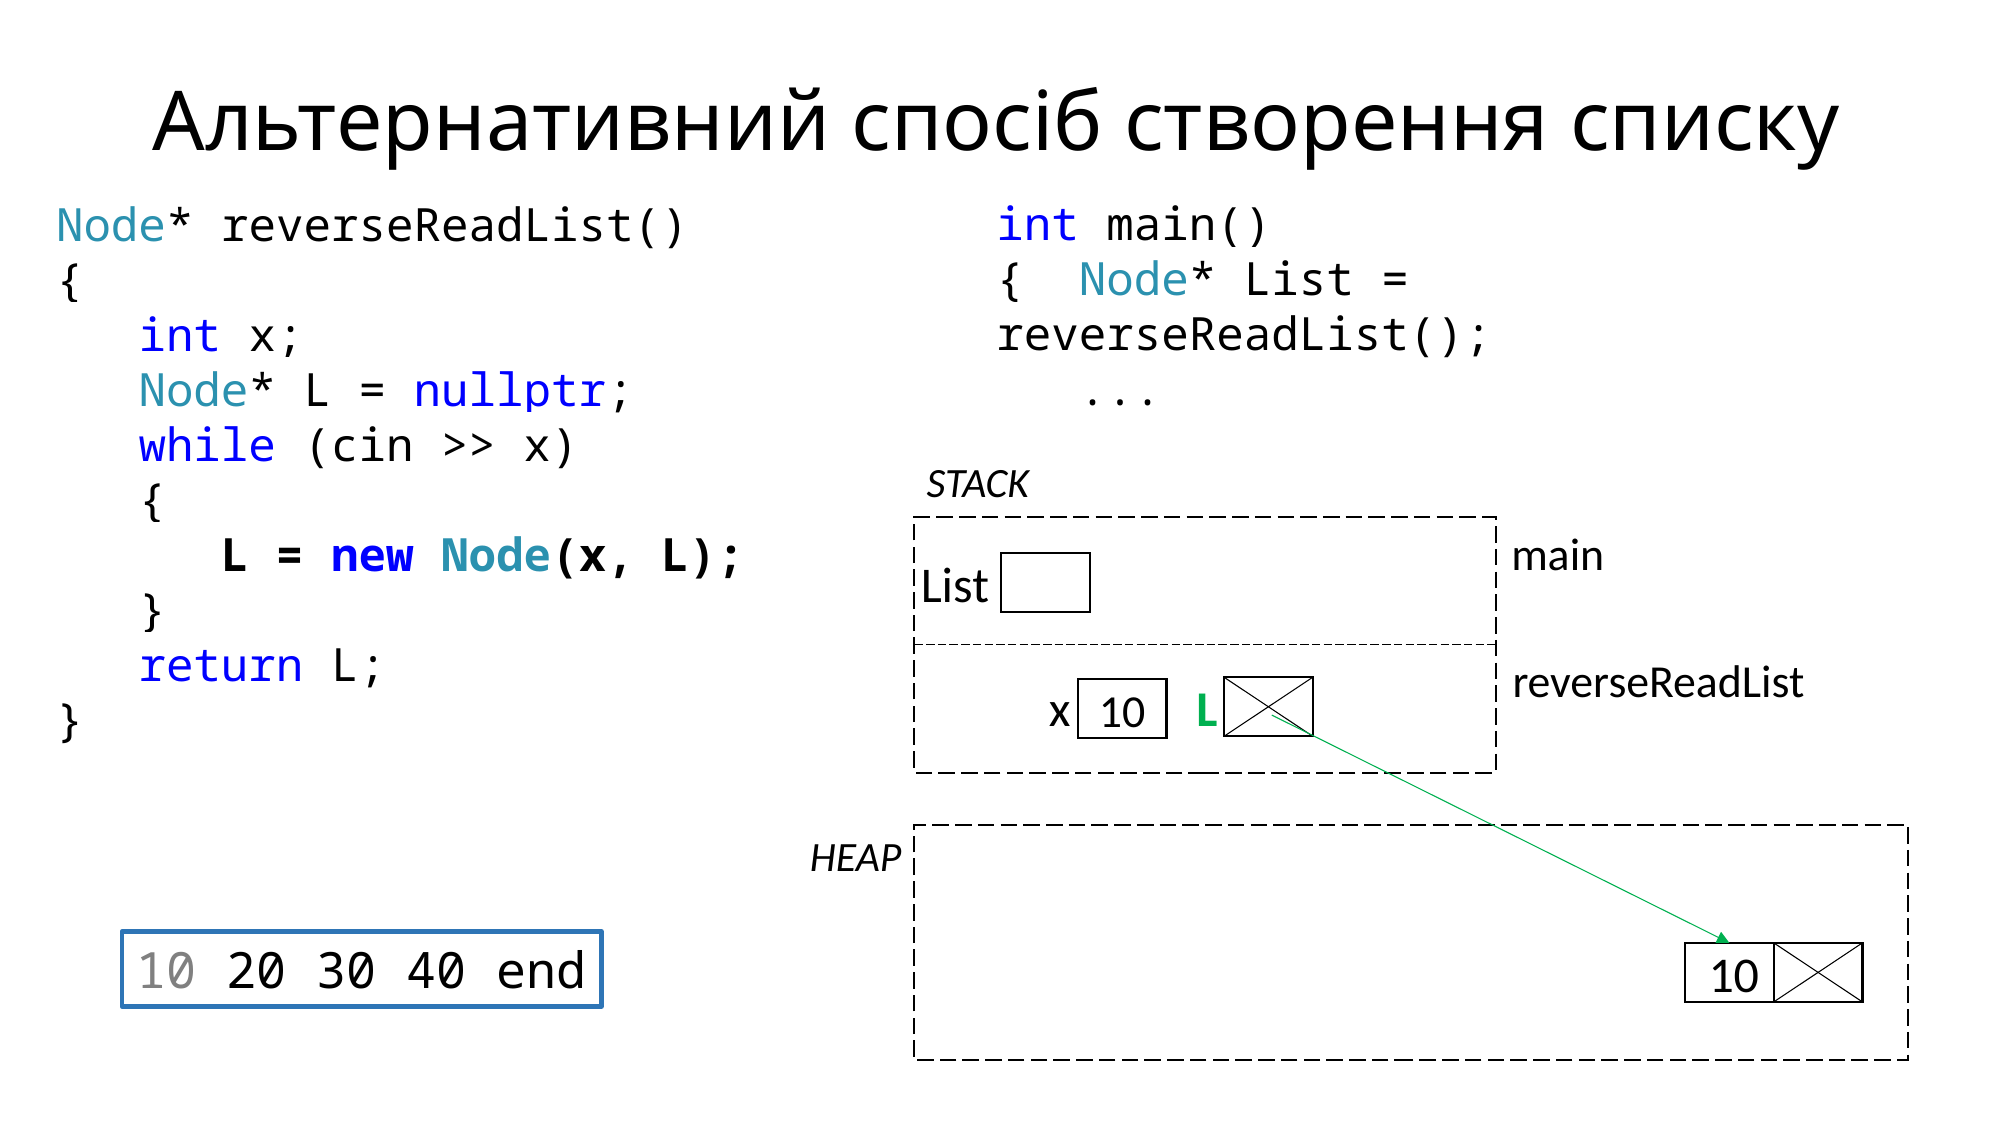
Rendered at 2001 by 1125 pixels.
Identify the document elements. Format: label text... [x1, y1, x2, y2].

text_box [913, 824, 1909, 1061]
text_box HEAP [794, 822, 917, 888]
text_box int main() { Node* List = reverseReadList(); ... [981, 187, 1888, 423]
text_box reverseReadList [1497, 644, 1820, 715]
text_box [913, 516, 1497, 774]
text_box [1224, 677, 1313, 737]
text_box x [1034, 668, 1073, 744]
text_box Node* reverseReadList() { int x; Node* L = nullptr; while (cin >> x) { L = new Node(x, L); } return L; } [41, 188, 795, 753]
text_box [1271, 715, 1730, 943]
text_box 10 20 30 40 end [121, 931, 602, 1007]
text_box 10 [1077, 678, 1168, 739]
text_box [1684, 942, 1863, 1002]
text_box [1181, 668, 1313, 745]
text_box main [1496, 516, 1620, 587]
title Альтернативний спосіб створення списку [137, 59, 1863, 188]
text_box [905, 544, 1090, 621]
text_box STACK [911, 447, 1045, 513]
